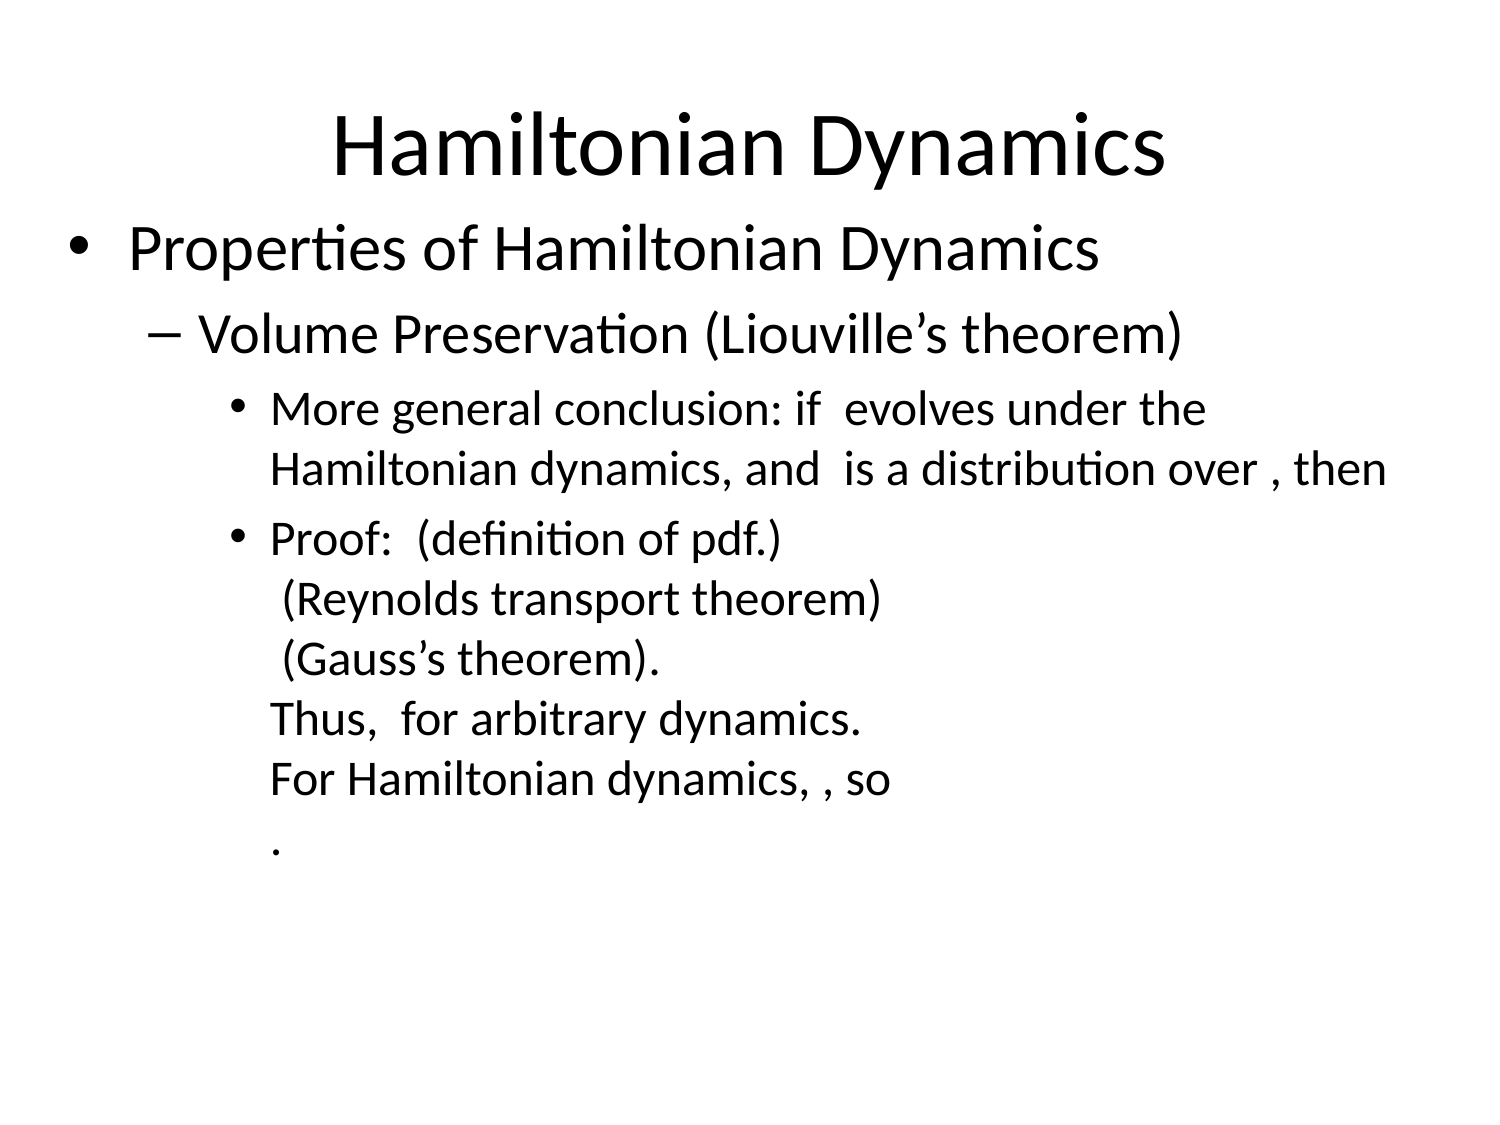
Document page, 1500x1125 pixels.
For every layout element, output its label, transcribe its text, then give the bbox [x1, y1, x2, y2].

title Hamiltonian Dynamics [75, 45, 1425, 233]
